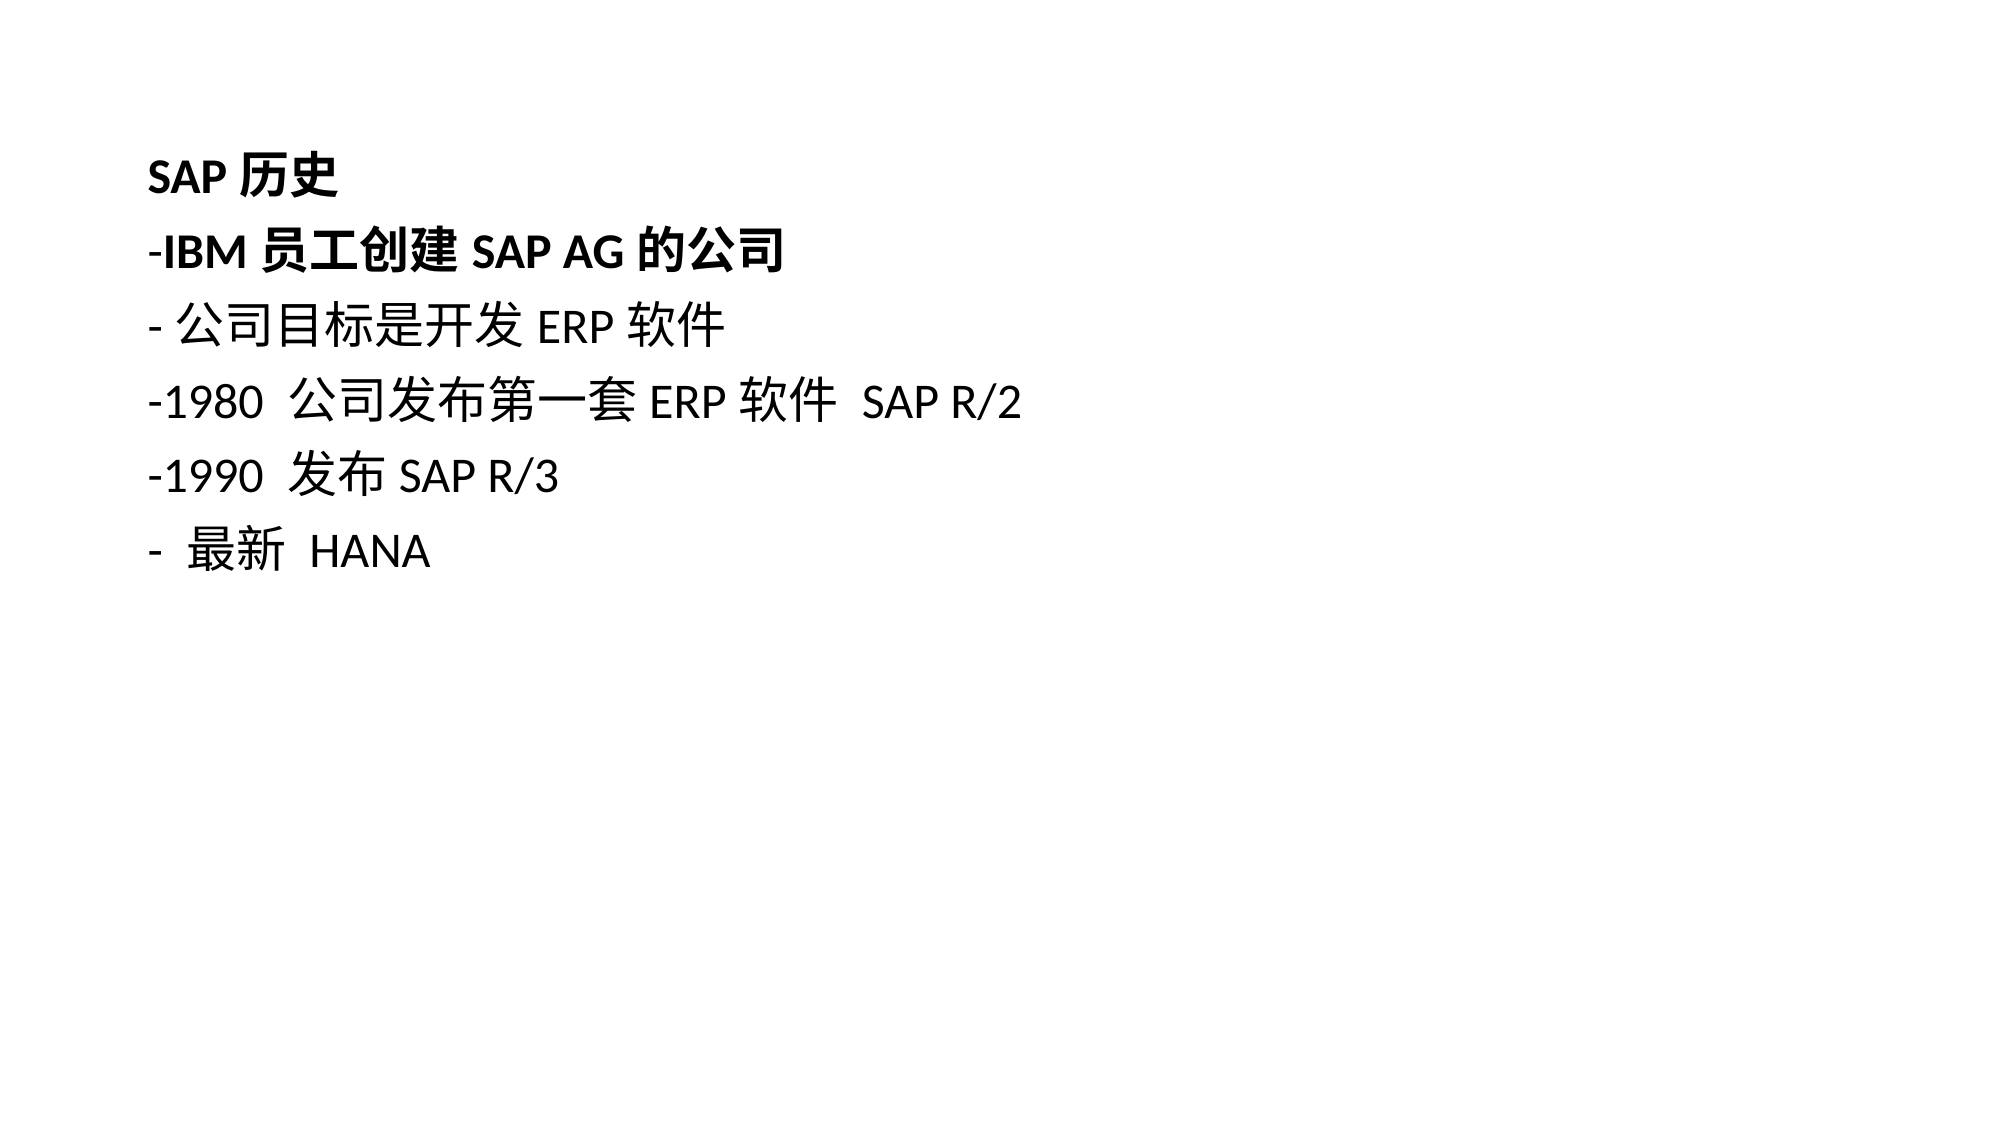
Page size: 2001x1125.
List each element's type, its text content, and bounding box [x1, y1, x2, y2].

subtitle SAP历史 -IBM员工创建SAP AG的公司 -公司目标是开发ERP软件 -1980 公司发布第一套ERP软件 SAP R/2 -1990 发布SAP R/3 - 最新 HANA [132, 143, 1881, 1005]
